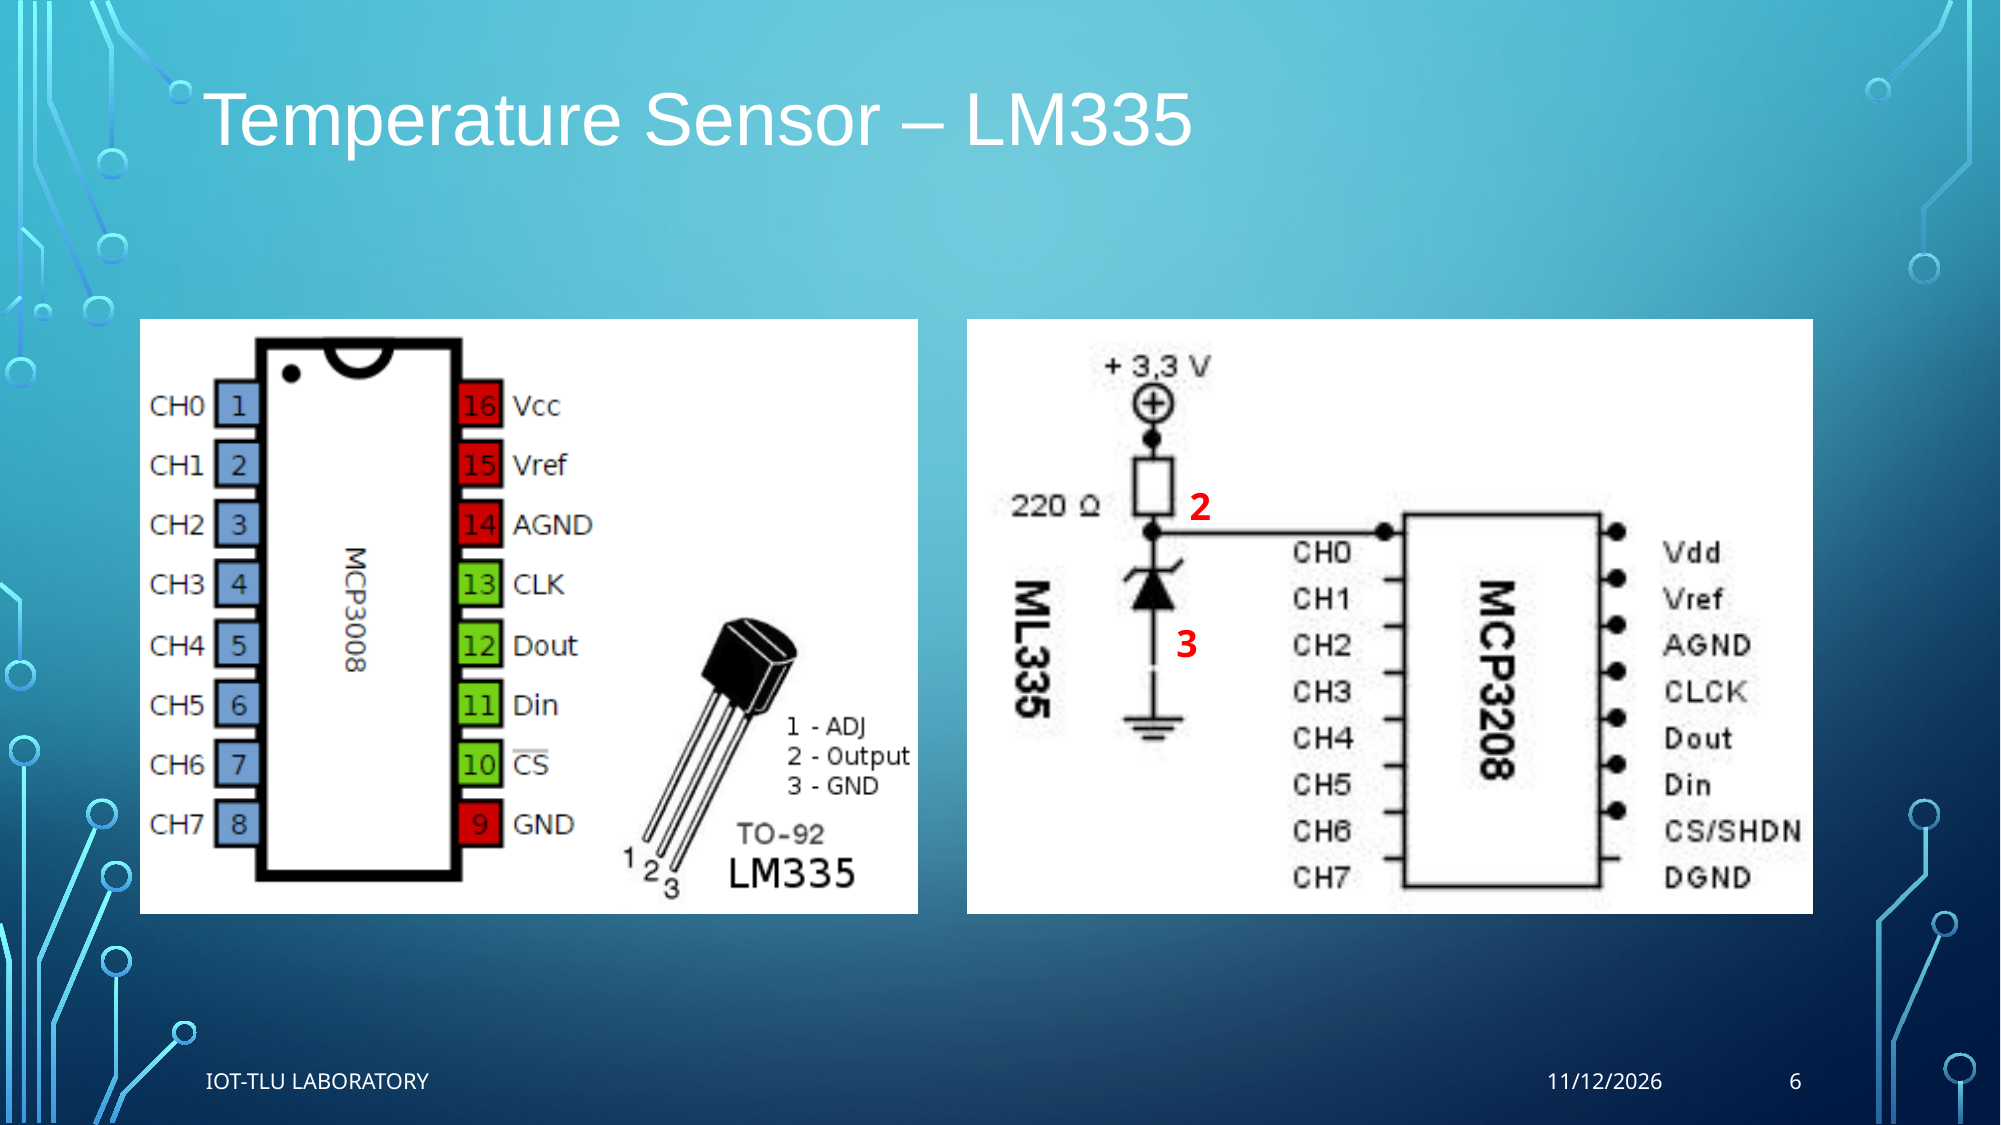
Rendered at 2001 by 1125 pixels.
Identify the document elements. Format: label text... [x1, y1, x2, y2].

slide_number 6 [1690, 1052, 1817, 1113]
footer IoT-TLU Laboratory [190, 1052, 1215, 1113]
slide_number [1227, 1052, 1678, 1113]
picture [140, 318, 918, 914]
title Temperature Sensor – LM335 [187, 0, 1813, 243]
picture [967, 318, 1813, 914]
